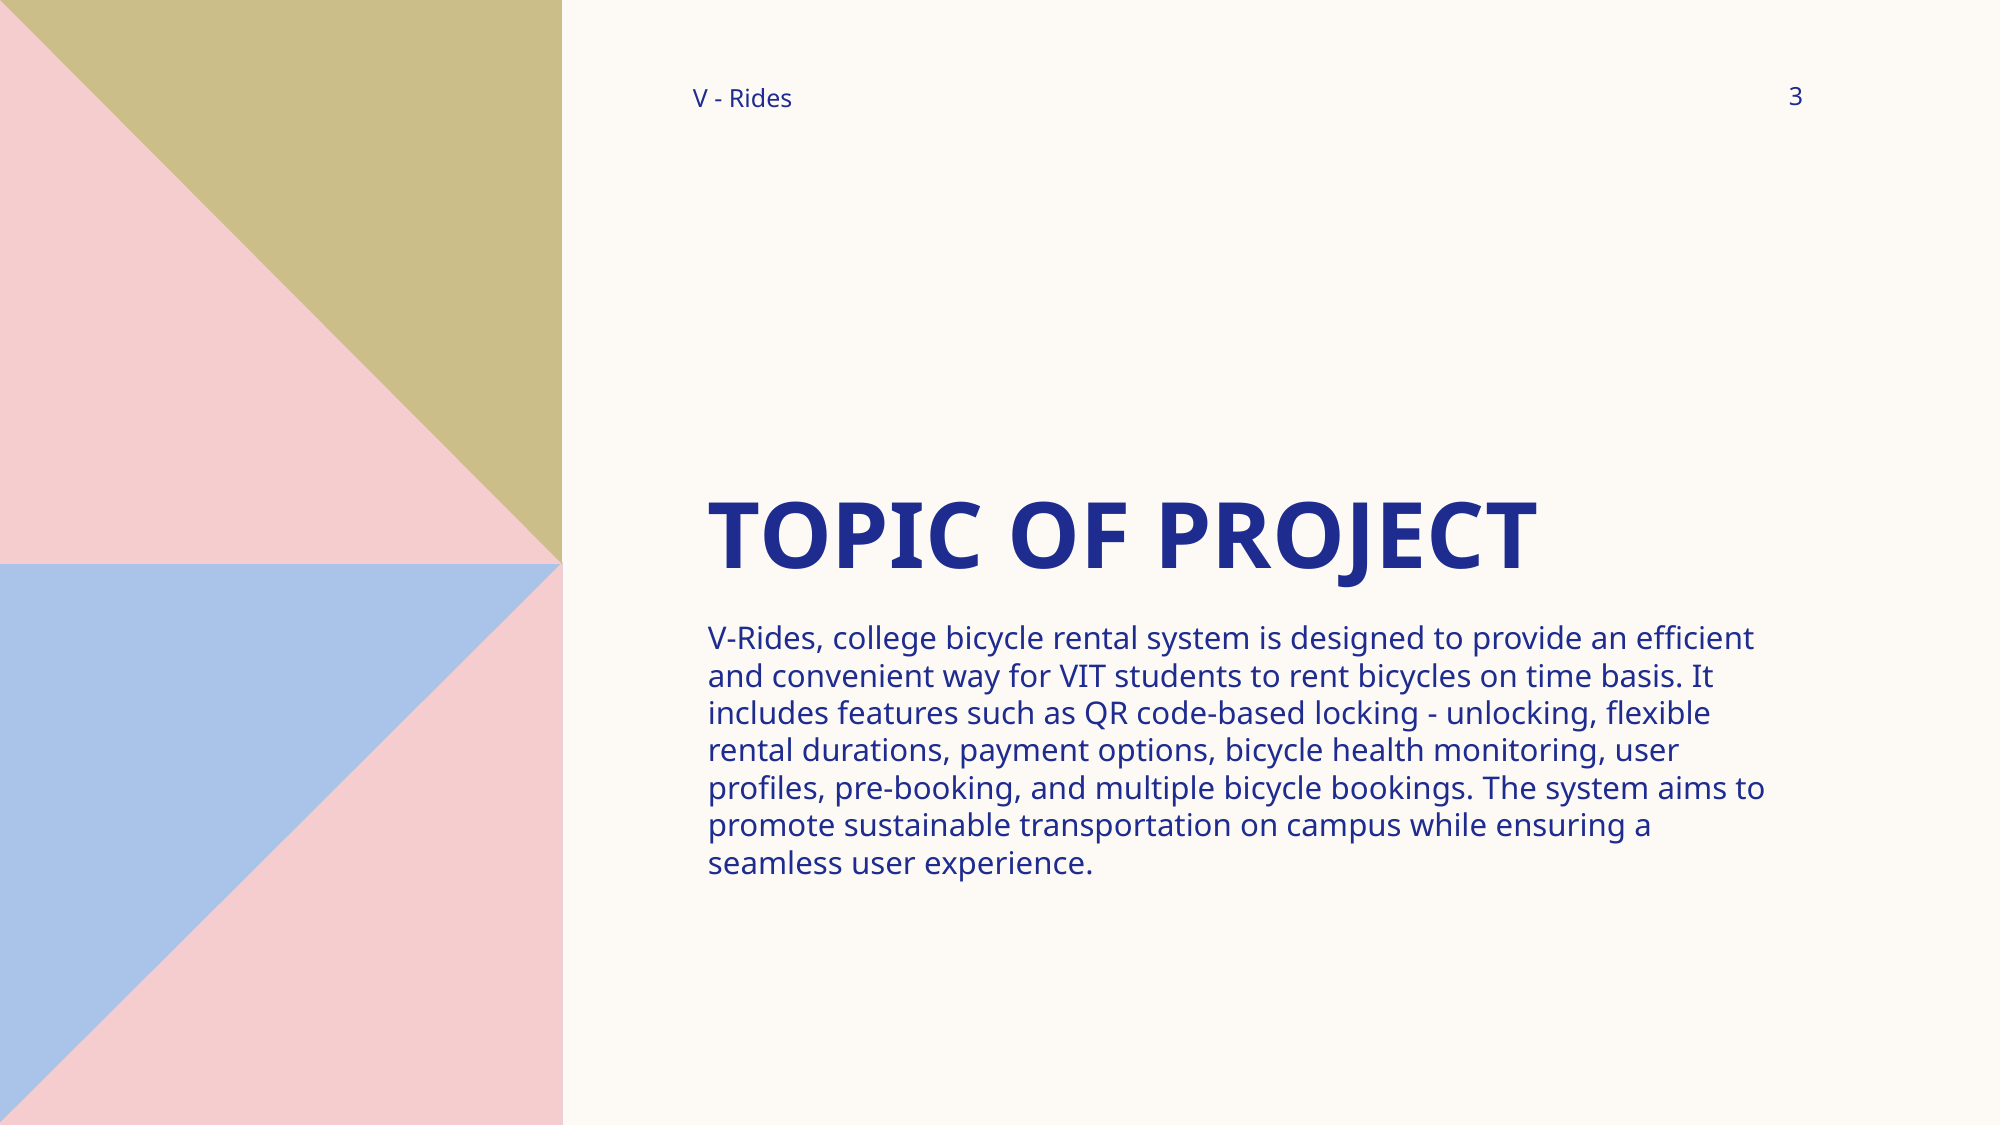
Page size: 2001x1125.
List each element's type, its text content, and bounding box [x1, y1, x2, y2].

list V-Rides, college bicycle rental system is designed to provide an efficient and convenient way for VIT students to rent bicycles on time basis. It includes features such as QR code-based locking - unlocking, flexible rental durations, payment options, bicycle health monitoring, user profiles, pre-booking, and multiple bicycle bookings. The system aims to promote sustainable transportation on campus while ensuring a seamless user experience. [693, 610, 1803, 1013]
slide_number 3 [1641, 77, 1803, 118]
title Topic of Project [692, 133, 1804, 595]
footer V - Rides [693, 75, 1218, 120]
